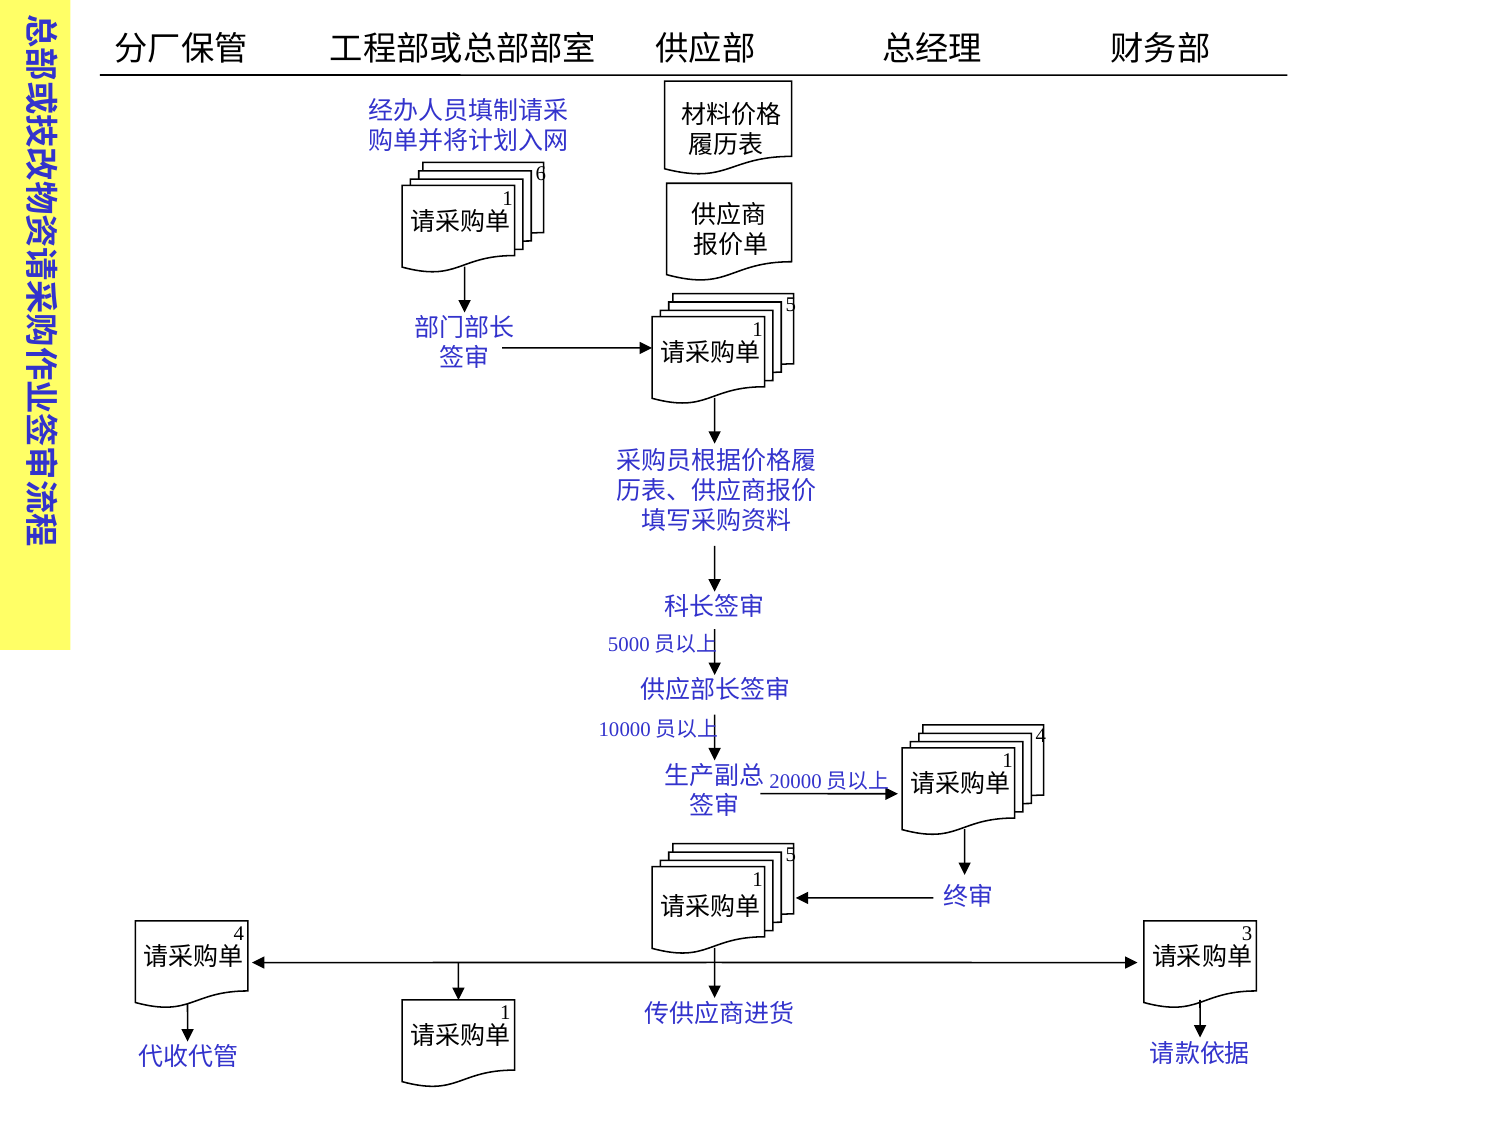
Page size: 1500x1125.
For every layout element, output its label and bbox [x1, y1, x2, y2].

text_box [662, 183, 800, 280]
slide_number [1074, 1024, 1388, 1101]
text_box [650, 81, 803, 174]
text_box [97, 833, 1284, 1087]
text_box [342, 87, 838, 543]
text_box [583, 545, 1059, 835]
text_box [795, 829, 1044, 918]
text_box [99, 27, 1325, 76]
text_box [0, 0, 71, 650]
